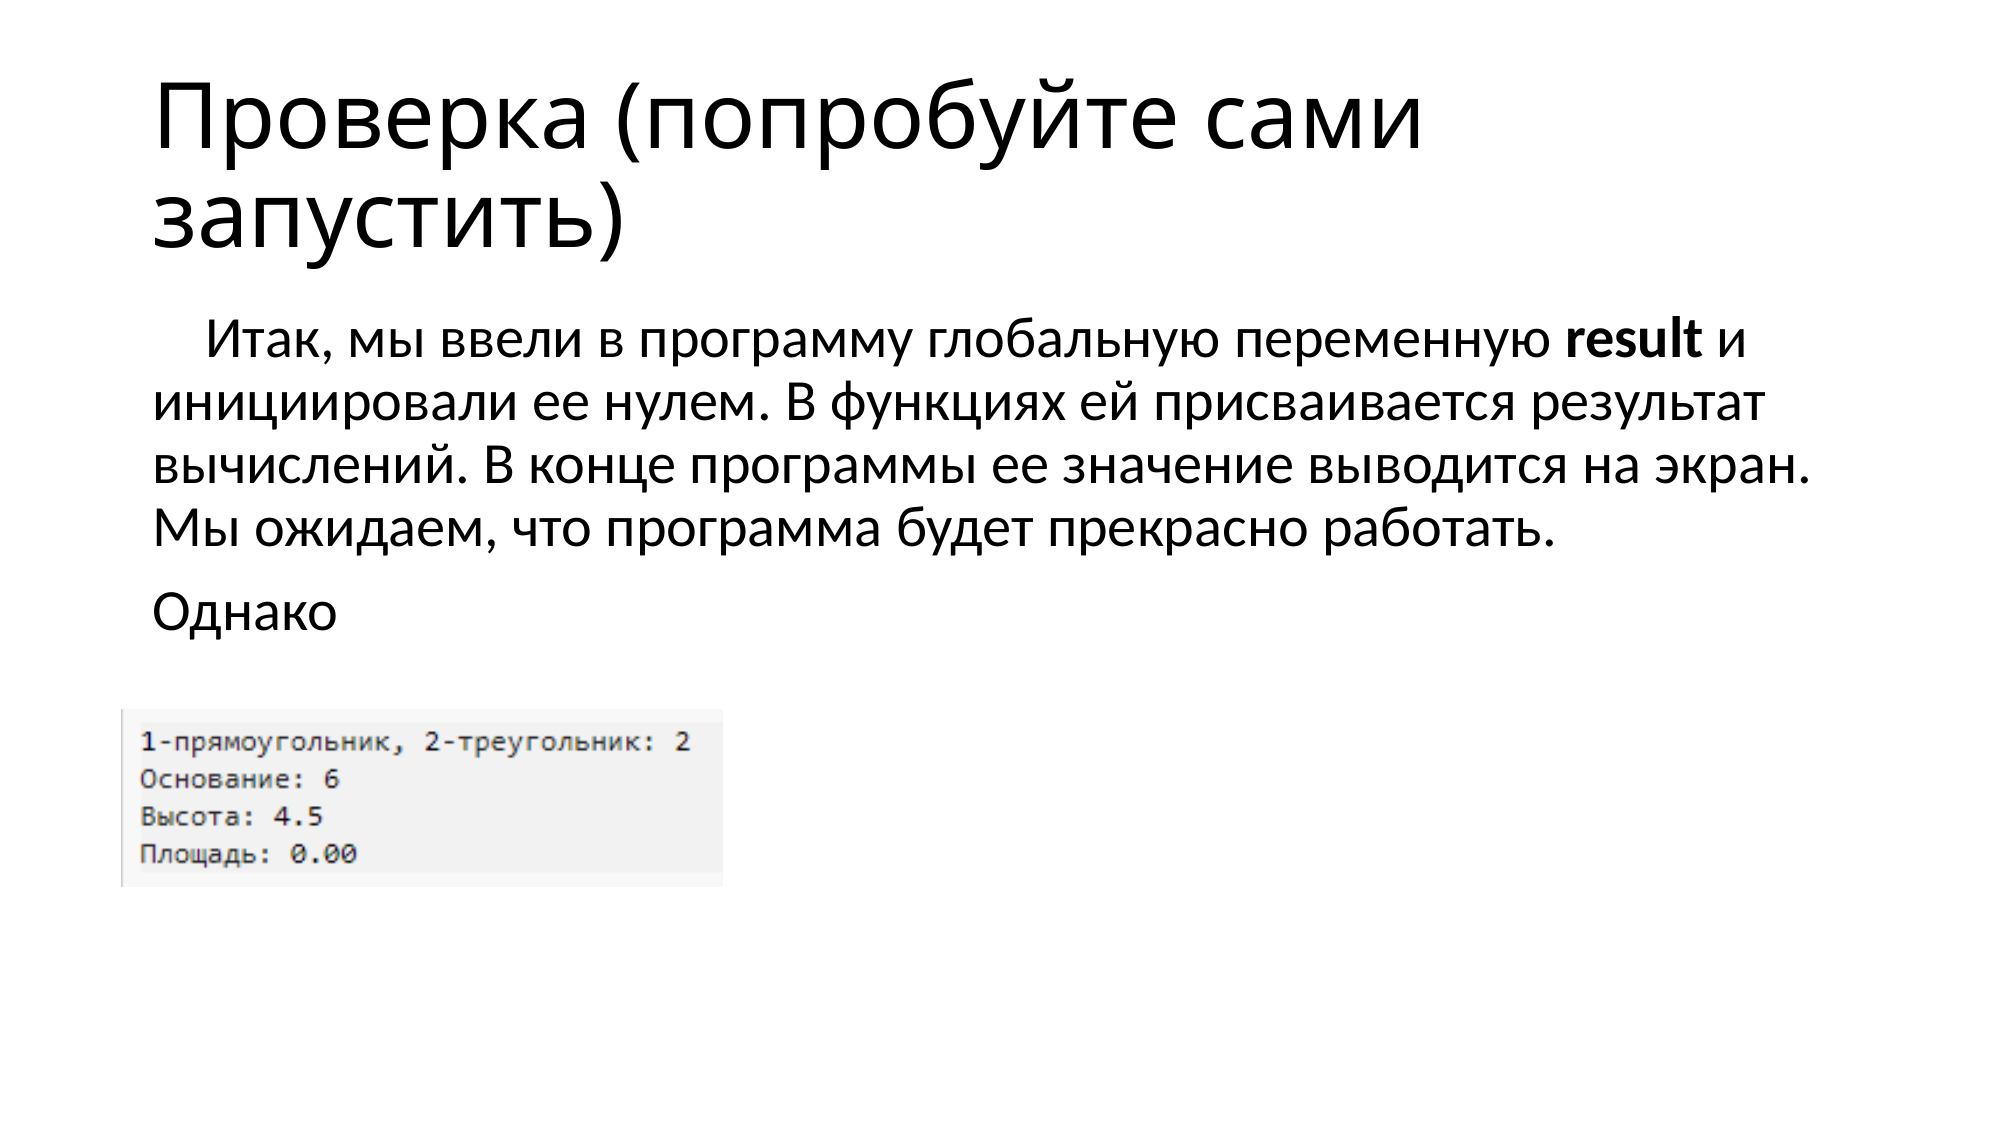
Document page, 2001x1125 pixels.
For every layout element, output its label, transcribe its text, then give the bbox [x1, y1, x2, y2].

title Проверка (попробуйте сами запустить) [137, 59, 1863, 278]
list Итак, мы ввели в программу глобальную переменную result и инициировали ее нулем. В функциях ей присваивается результат вычислений. В конце программы ее значение выводится на экран. Мы ожидаем, что программа будет прекрасно работать. Однако [137, 299, 1863, 1014]
picture [121, 709, 723, 887]
